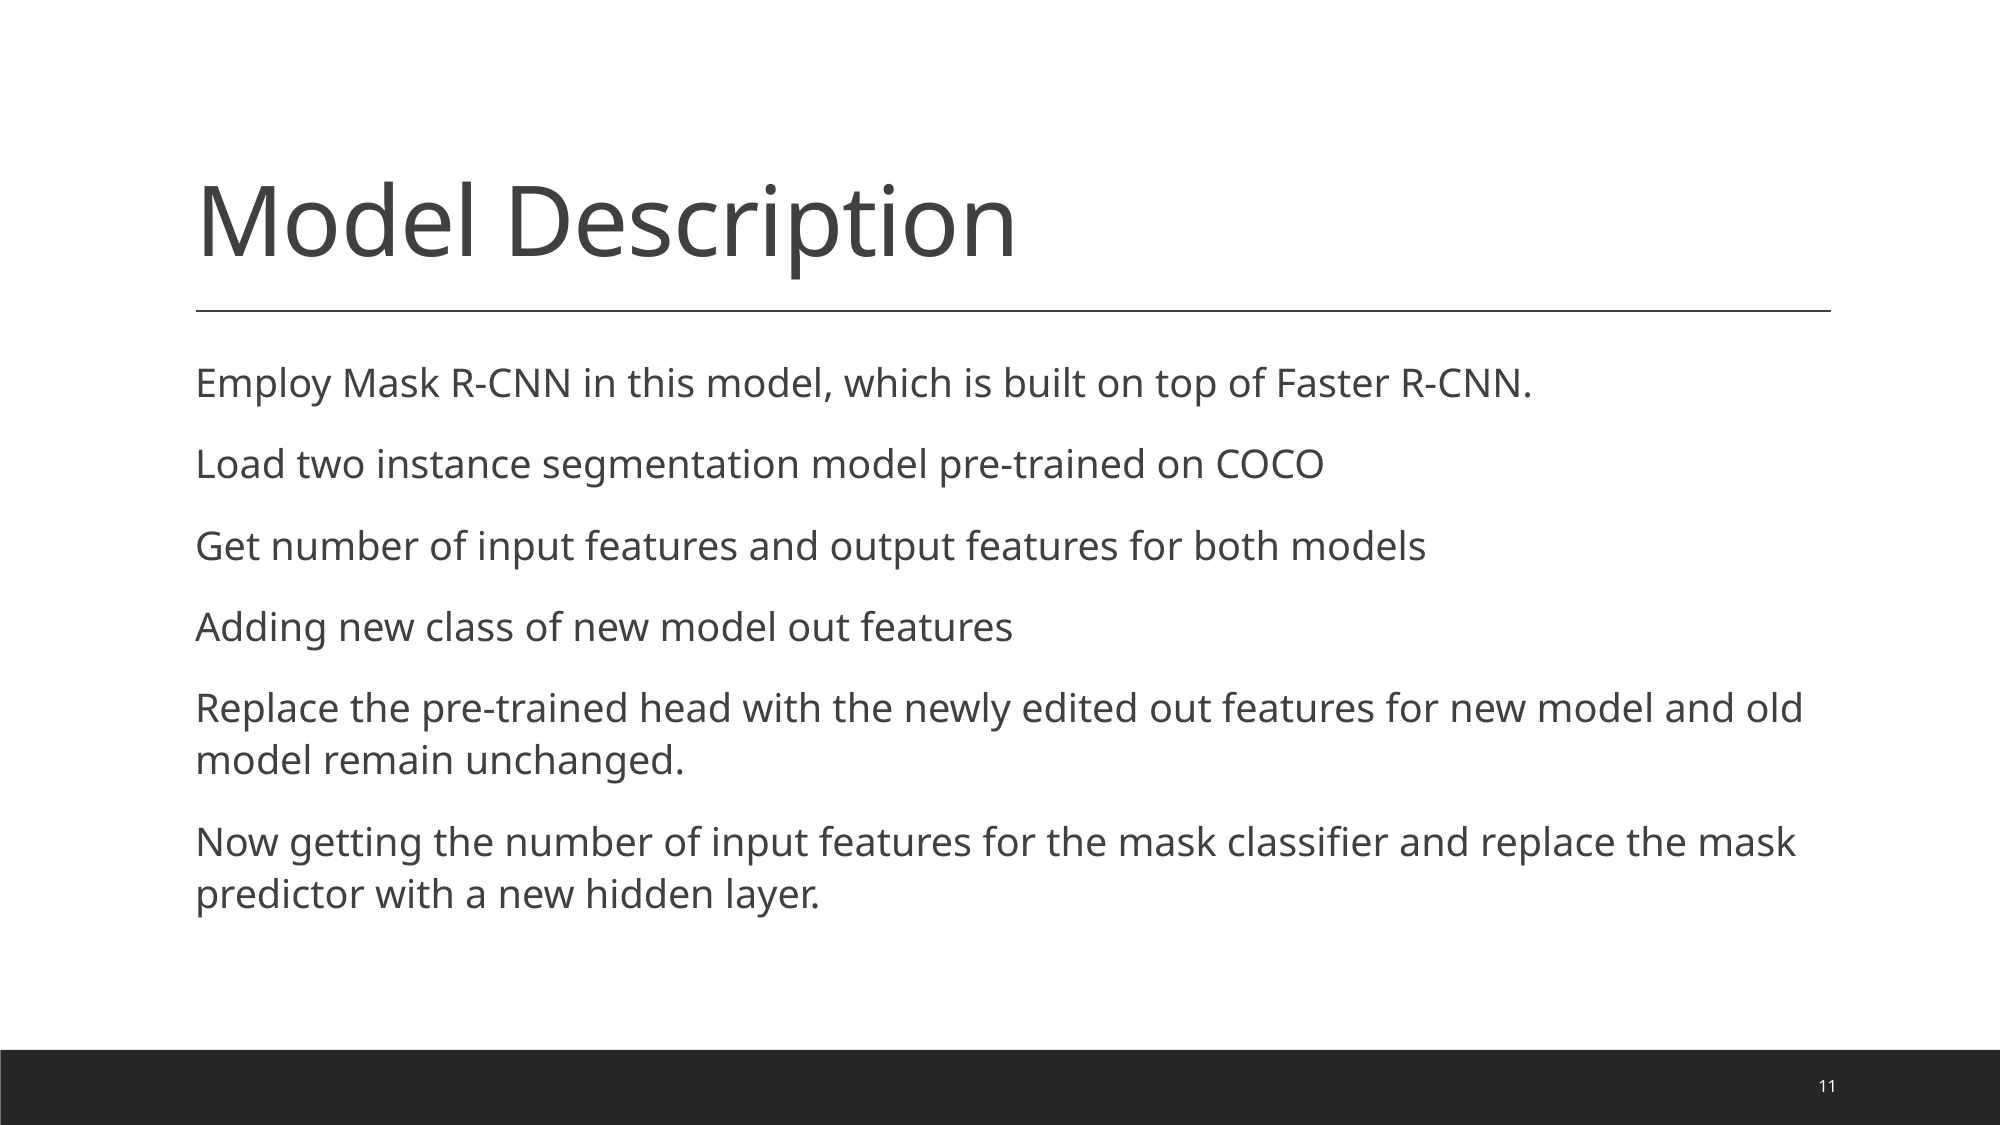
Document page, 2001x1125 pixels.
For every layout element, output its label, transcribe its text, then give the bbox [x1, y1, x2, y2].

list Employ Mask R-CNN in this model, which is built on top of Faster R-CNN. Load two instance segmentation model pre-trained on COCO Get number of input features and output features for both models Adding new class of new model out features Replace the pre-trained head with the newly edited out features for new model and old model remain unchanged. Now getting the number of input features for the mask classifier and replace the mask predictor with a new hidden layer. [180, 345, 1830, 963]
title Model Description [180, 47, 1830, 285]
slide_number 11 [1803, 1057, 1932, 1118]
